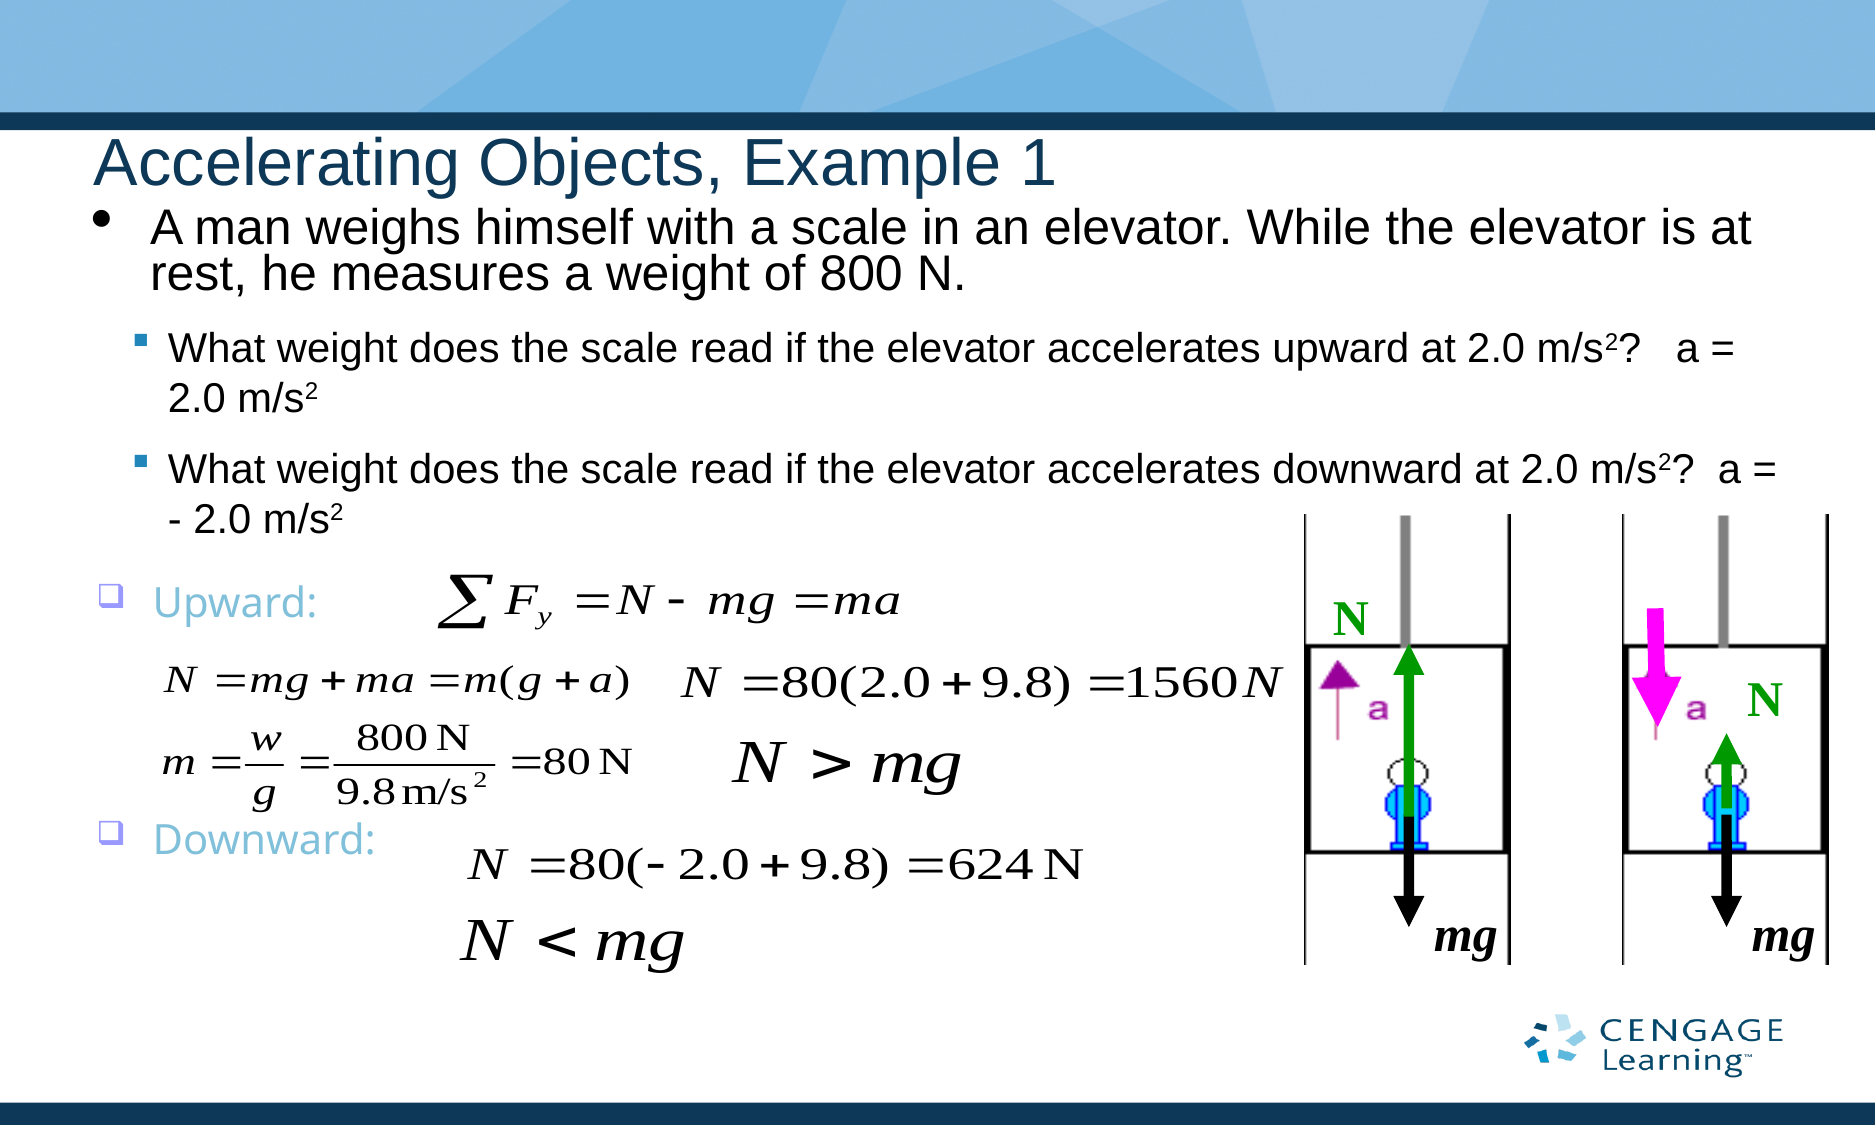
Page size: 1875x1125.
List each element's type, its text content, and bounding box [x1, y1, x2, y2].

text_box Upward: Downward: [81, 568, 1227, 1082]
picture [716, 726, 982, 809]
picture [0, 0, 1875, 112]
text_box A man weighs himself with a scale in an elevator. While the elevator is at rest, he measures a weight of 800 N. What weight does the scale read if the elevator accelerates upward at 2.0 m/s2? a = 2.0 m/s2 What weight does the scale read if the elevator accelerates downward at 2.0 m/s2? a = - 2.0 m/s2 [93, 208, 1795, 971]
picture [669, 656, 1295, 717]
picture [428, 566, 909, 640]
picture [445, 903, 705, 986]
picture [1622, 514, 1829, 965]
text_box Accelerating Objects, Example 1 [93, 112, 1782, 205]
picture [153, 655, 644, 824]
picture [1494, 990, 1812, 1101]
picture [1304, 514, 1512, 965]
picture [455, 837, 1096, 899]
